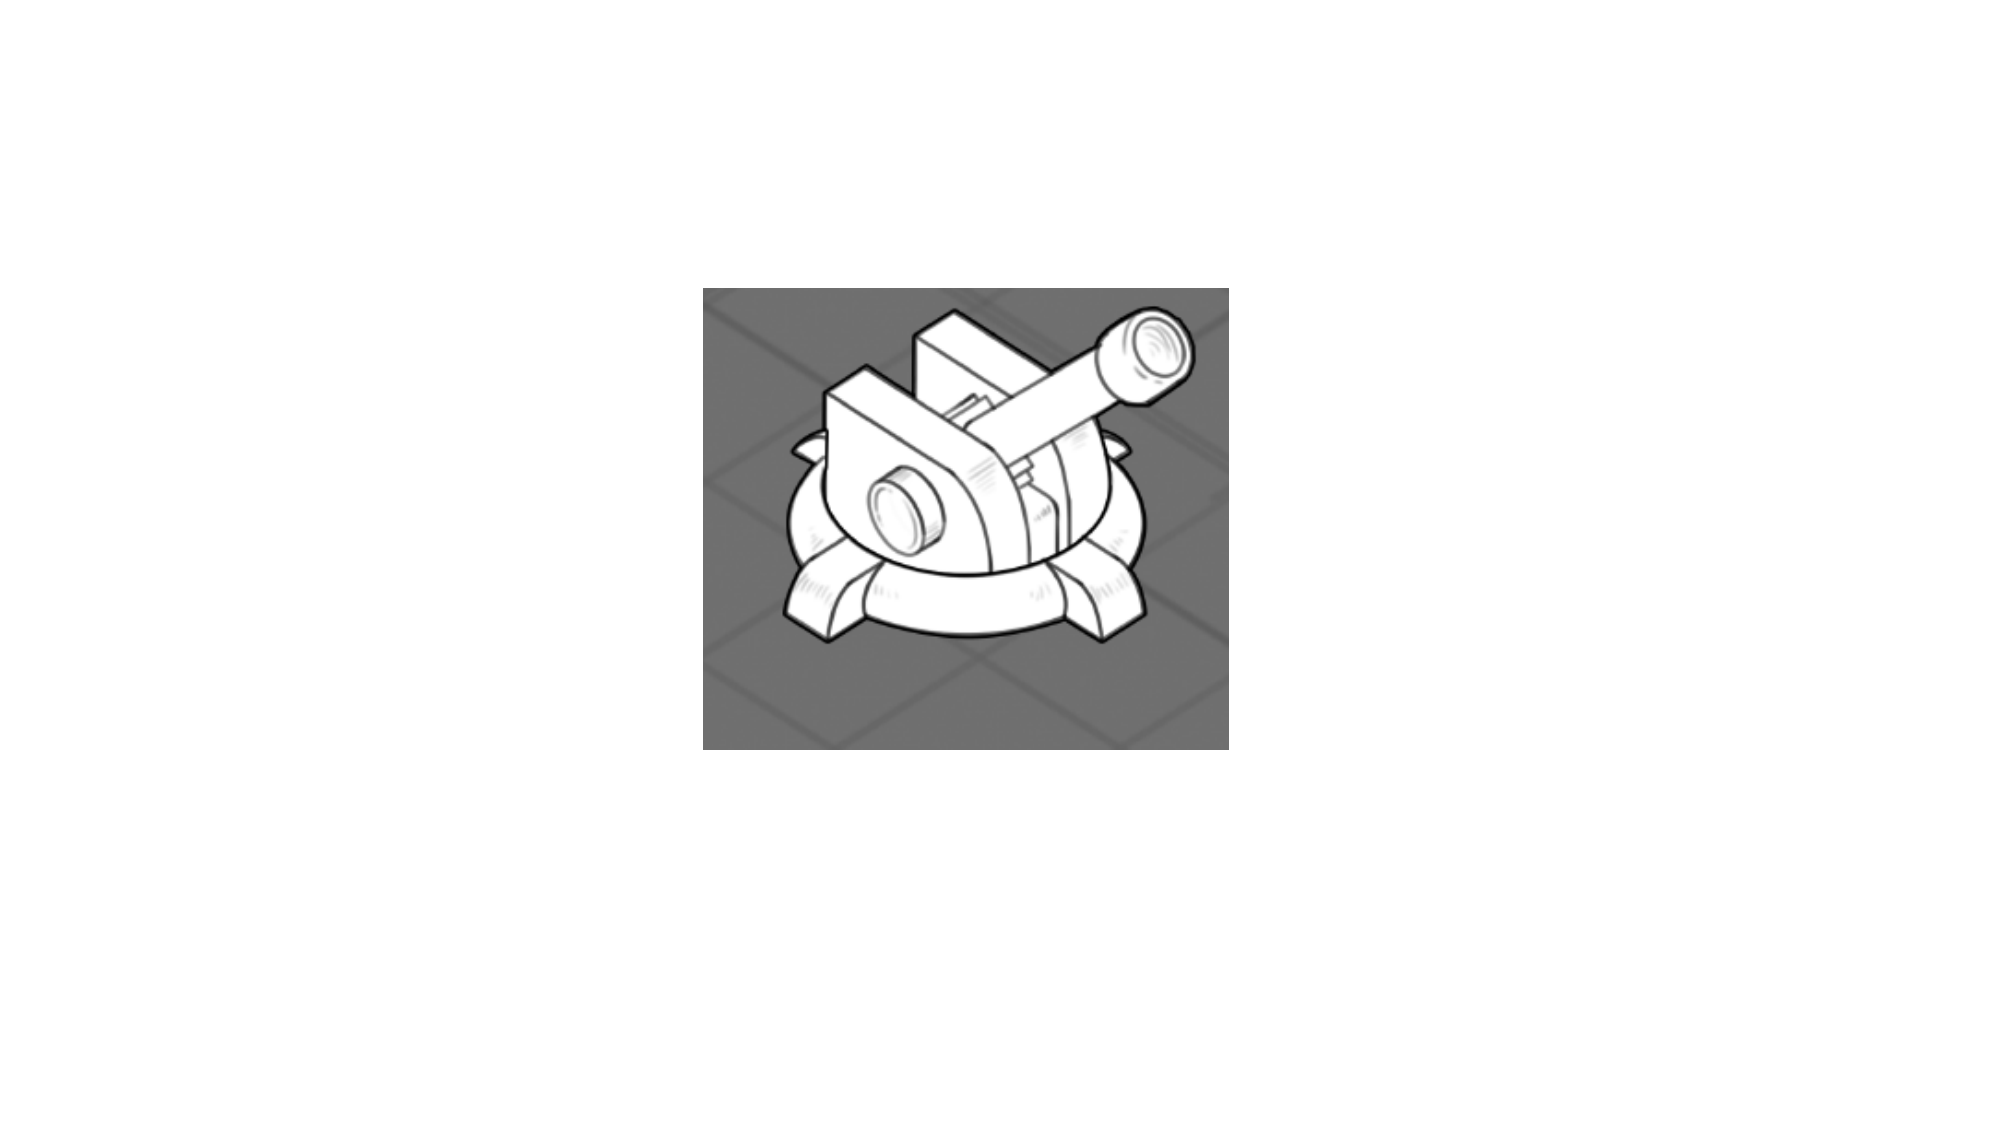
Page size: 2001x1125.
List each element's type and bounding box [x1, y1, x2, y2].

picture [703, 287, 1229, 750]
